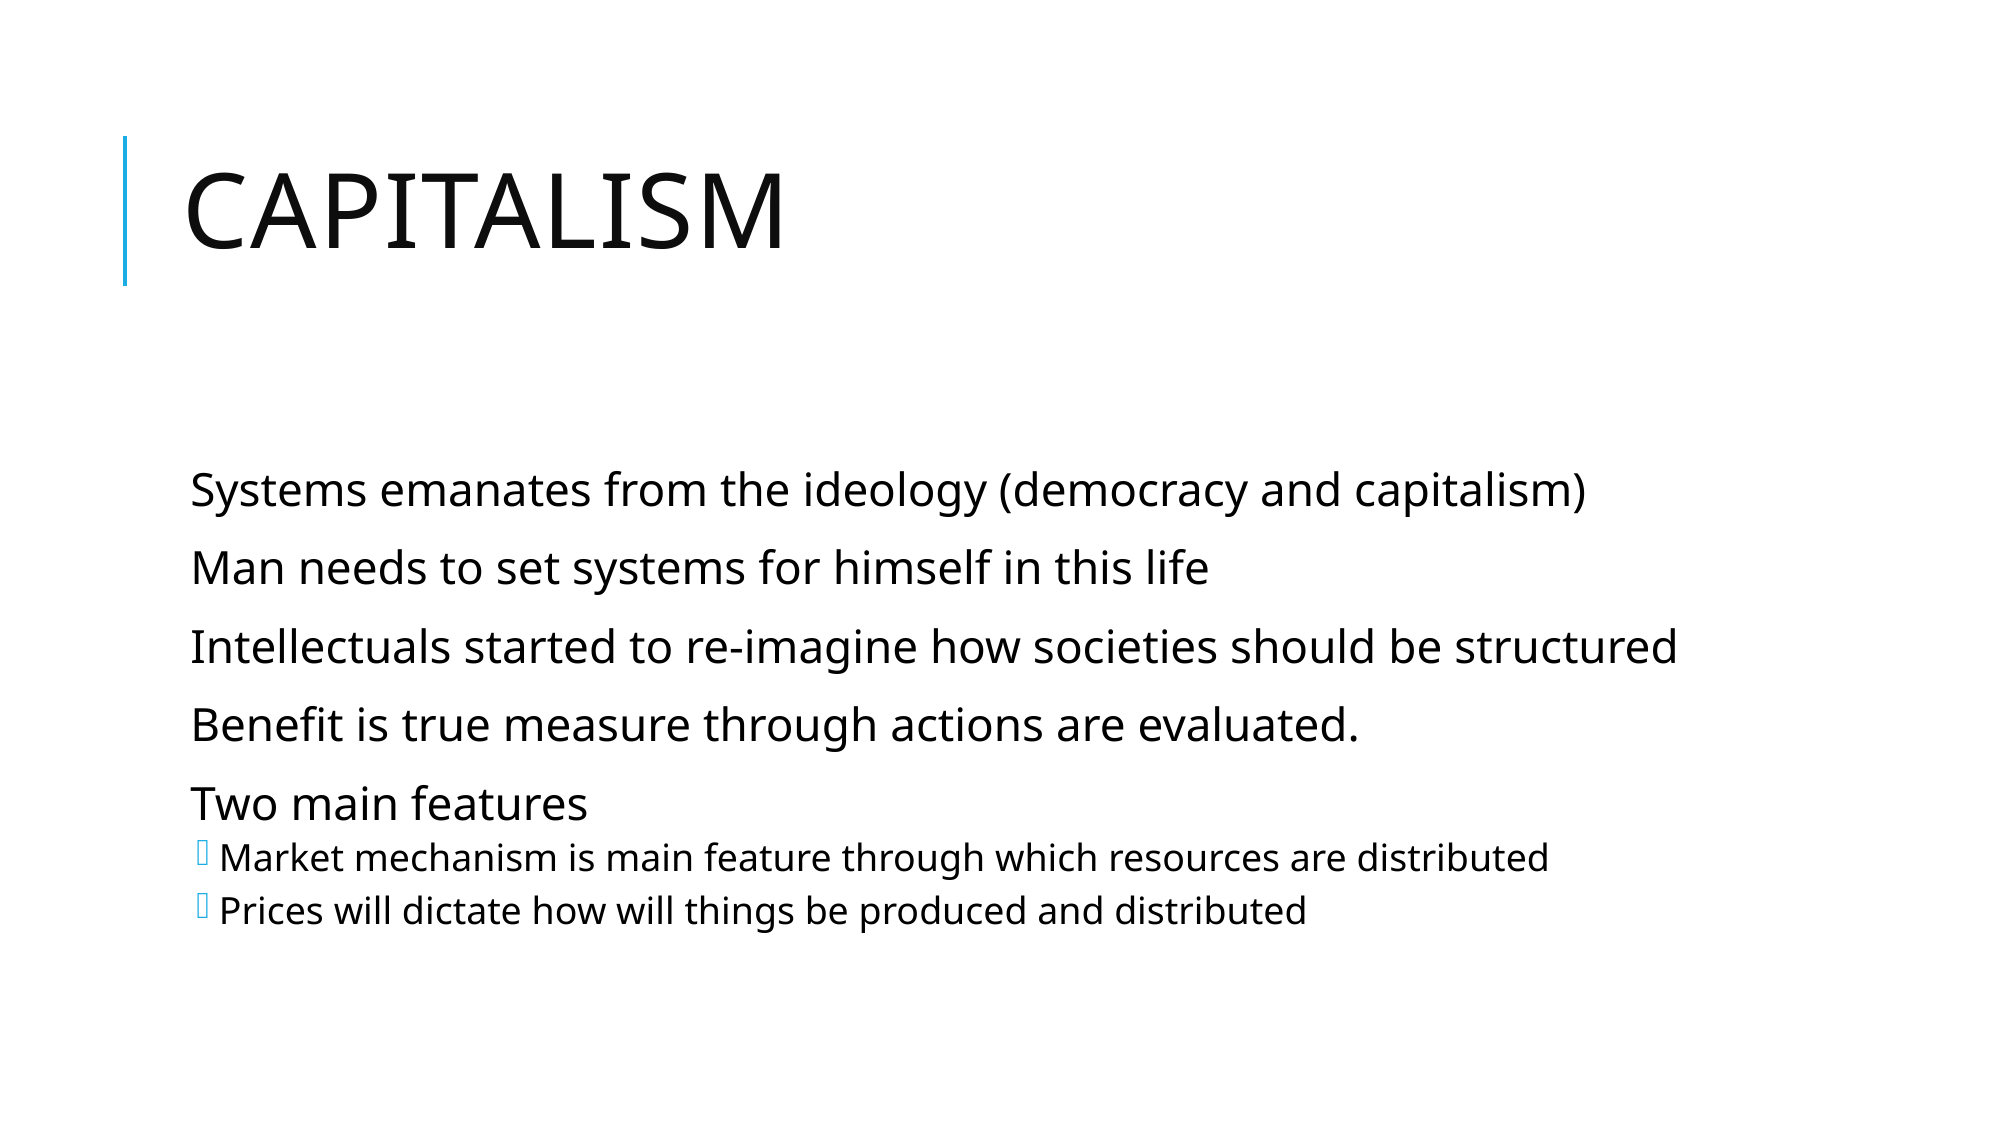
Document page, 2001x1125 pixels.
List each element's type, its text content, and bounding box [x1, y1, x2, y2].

title Capitalism [168, 96, 1763, 342]
list Systems emanates from the ideology (democracy and capitalism) Man needs to set systems for himself in this life Intellectuals started to re-imagine how societies should be structured Benefit is true measure through actions are evaluated. Two main features Market mechanism is main feature through which resources are distributed Prices will dictate how will things be produced and distributed [168, 375, 1763, 1035]
